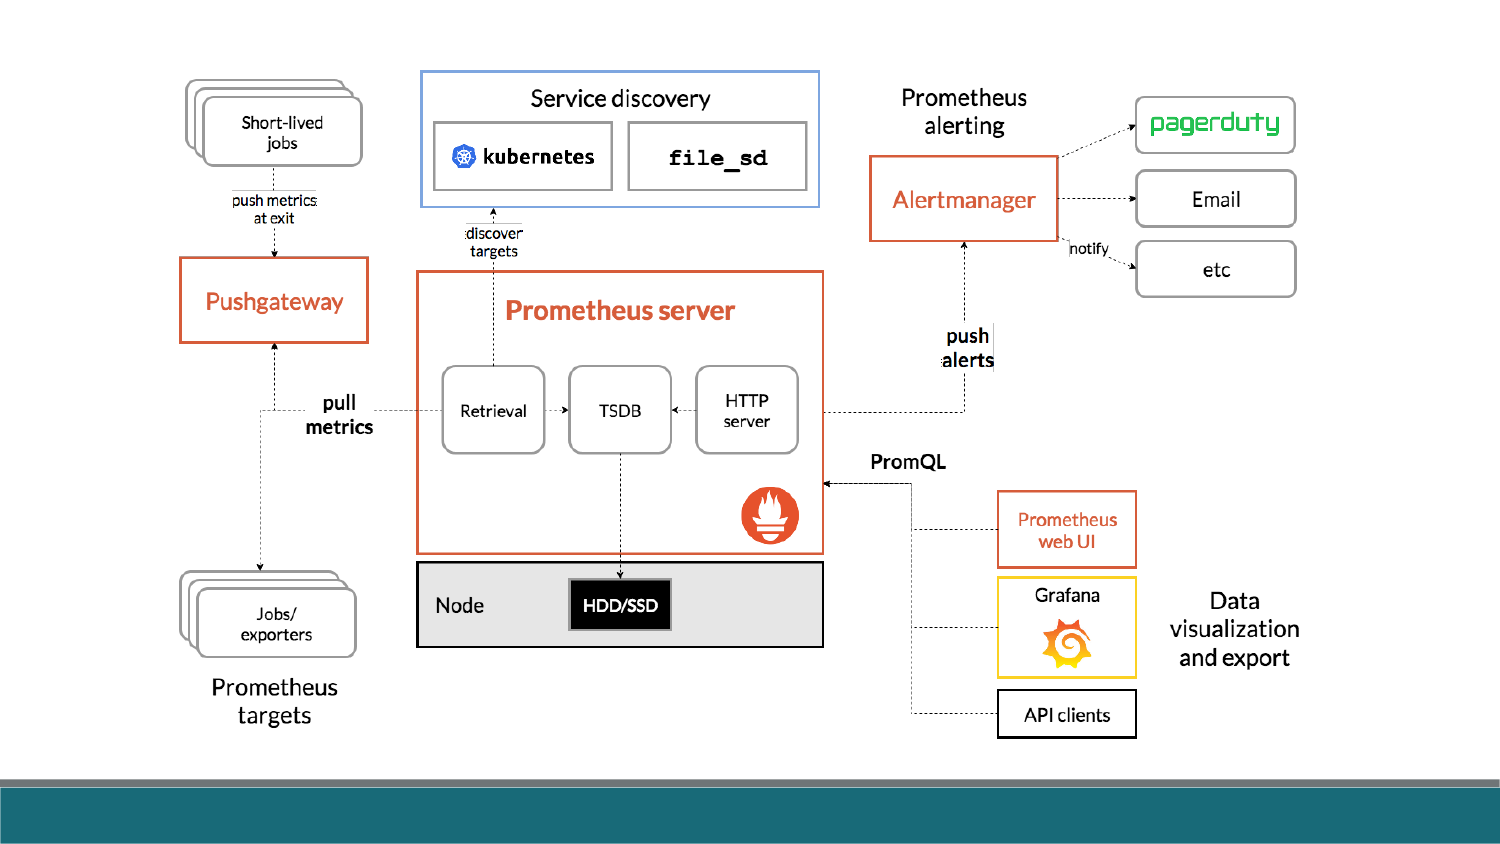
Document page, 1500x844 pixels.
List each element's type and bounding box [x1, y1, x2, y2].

picture [179, 70, 1321, 756]
